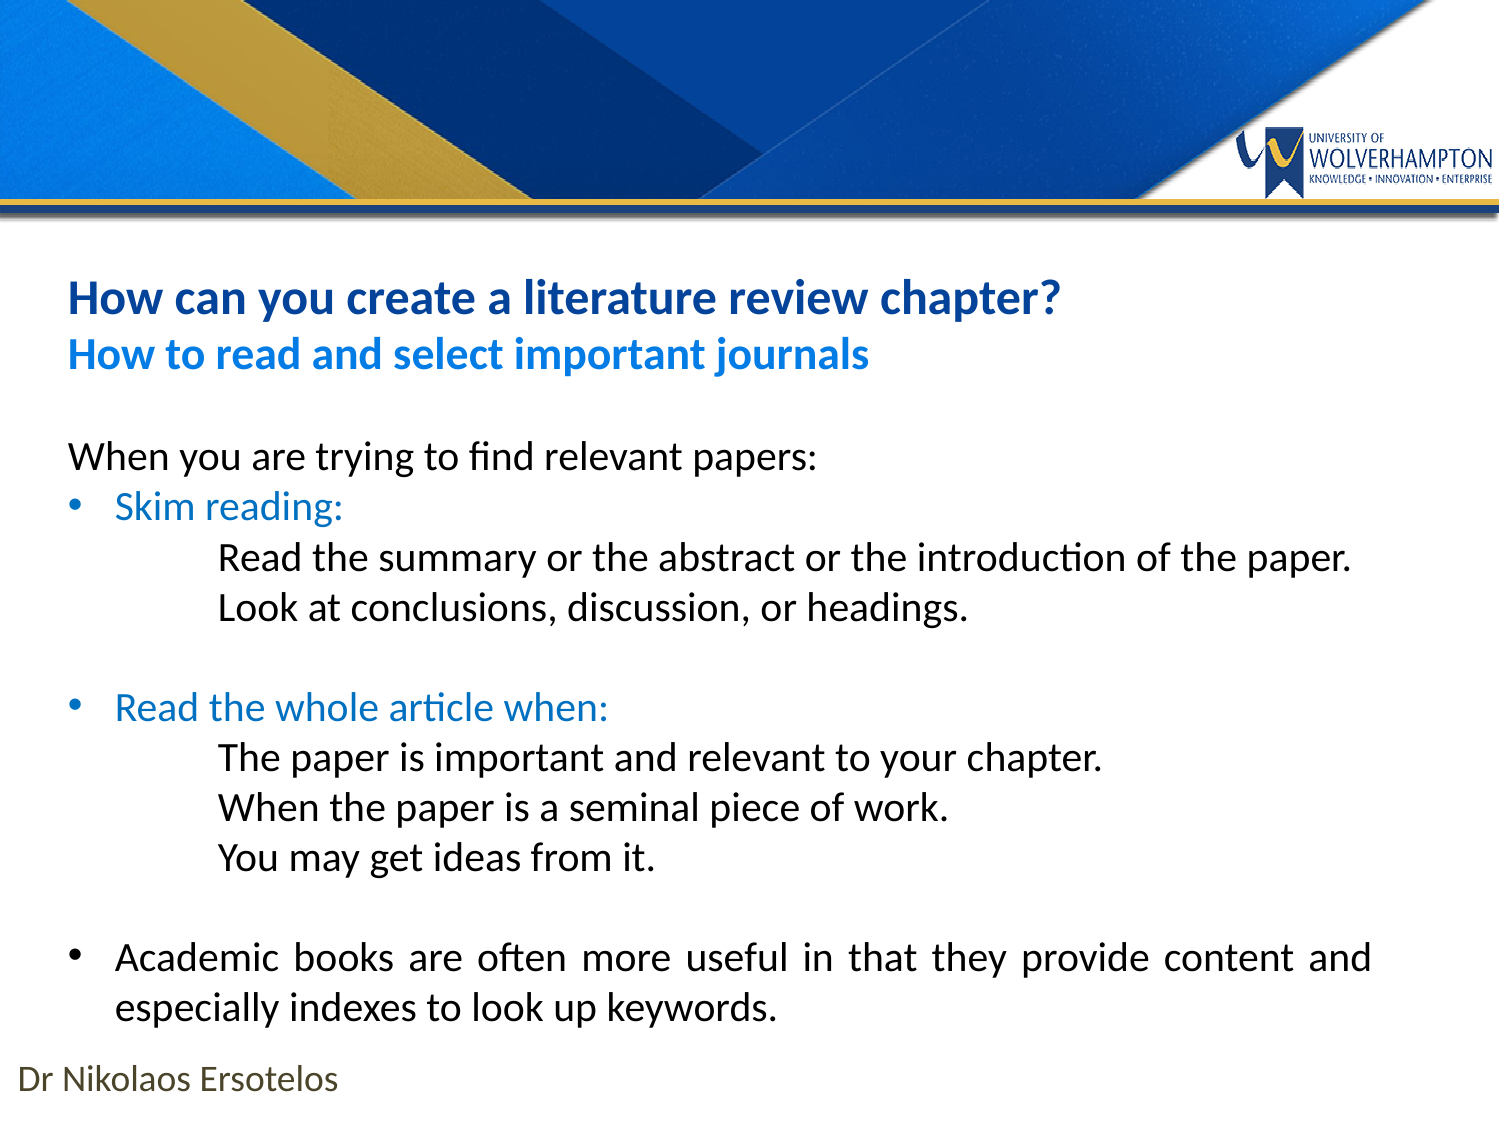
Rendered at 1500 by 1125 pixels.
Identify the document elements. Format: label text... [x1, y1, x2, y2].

text_box Dr Nikolaos Ersotelos [2, 1046, 355, 1125]
picture [0, 0, 1500, 252]
text_box How can you create a literature review chapter? How to read and select important journals When you are trying to find relevant papers: Skim reading: Read the summary or the abstract or the introduction of the paper. Look at conclusions, discussion, or headings. Read the whole article when: The paper is important and relevant to your chapter. When the paper is a seminal piece of work. You may get ideas from it. Academic books are often more useful in that they provide content and especially indexes to look up keywords. [53, 261, 1388, 1037]
